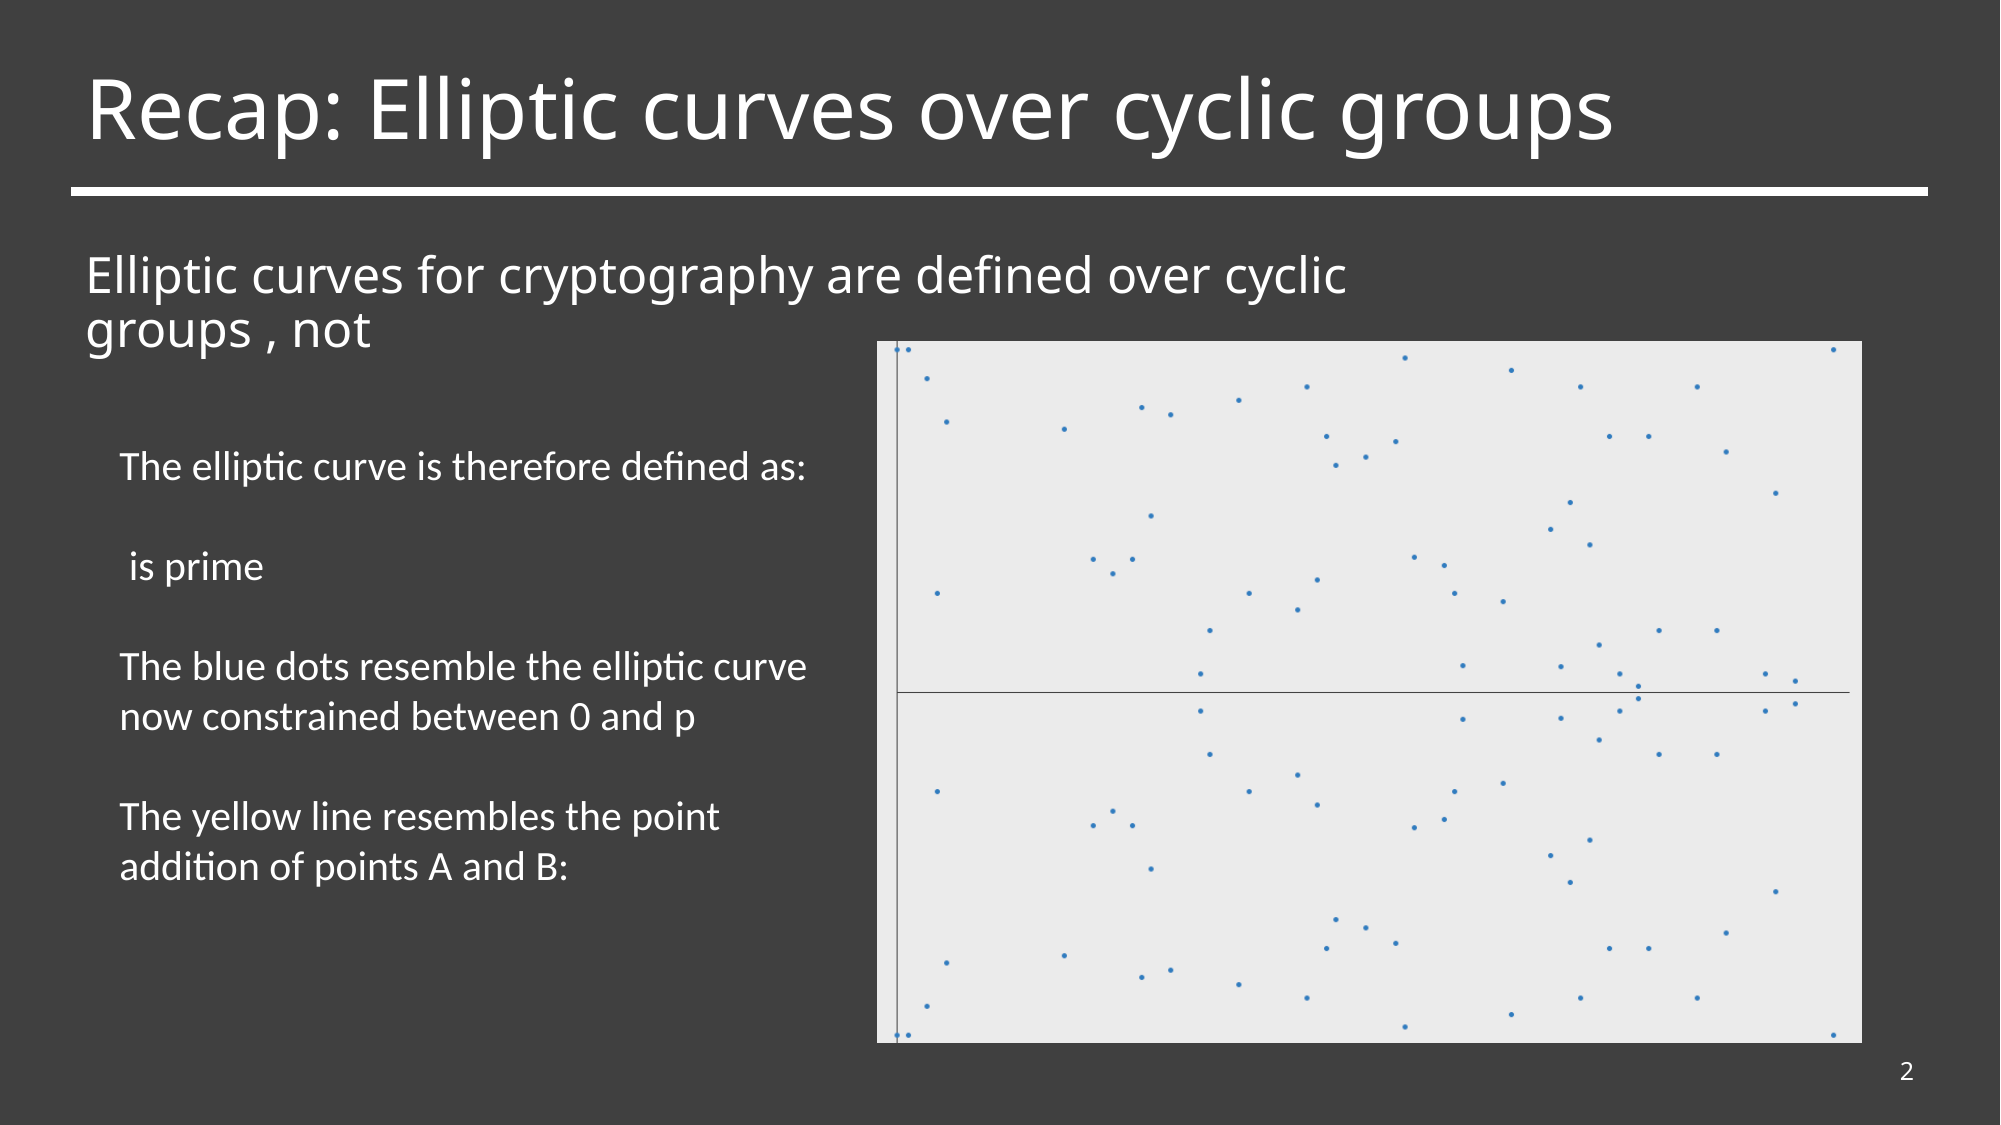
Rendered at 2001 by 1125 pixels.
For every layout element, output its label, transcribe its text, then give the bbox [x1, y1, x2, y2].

picture [877, 341, 1862, 1043]
title Recap: Elliptic curves over cyclic groups [70, 59, 1928, 167]
slide_number 2 [1710, 1042, 1930, 1103]
